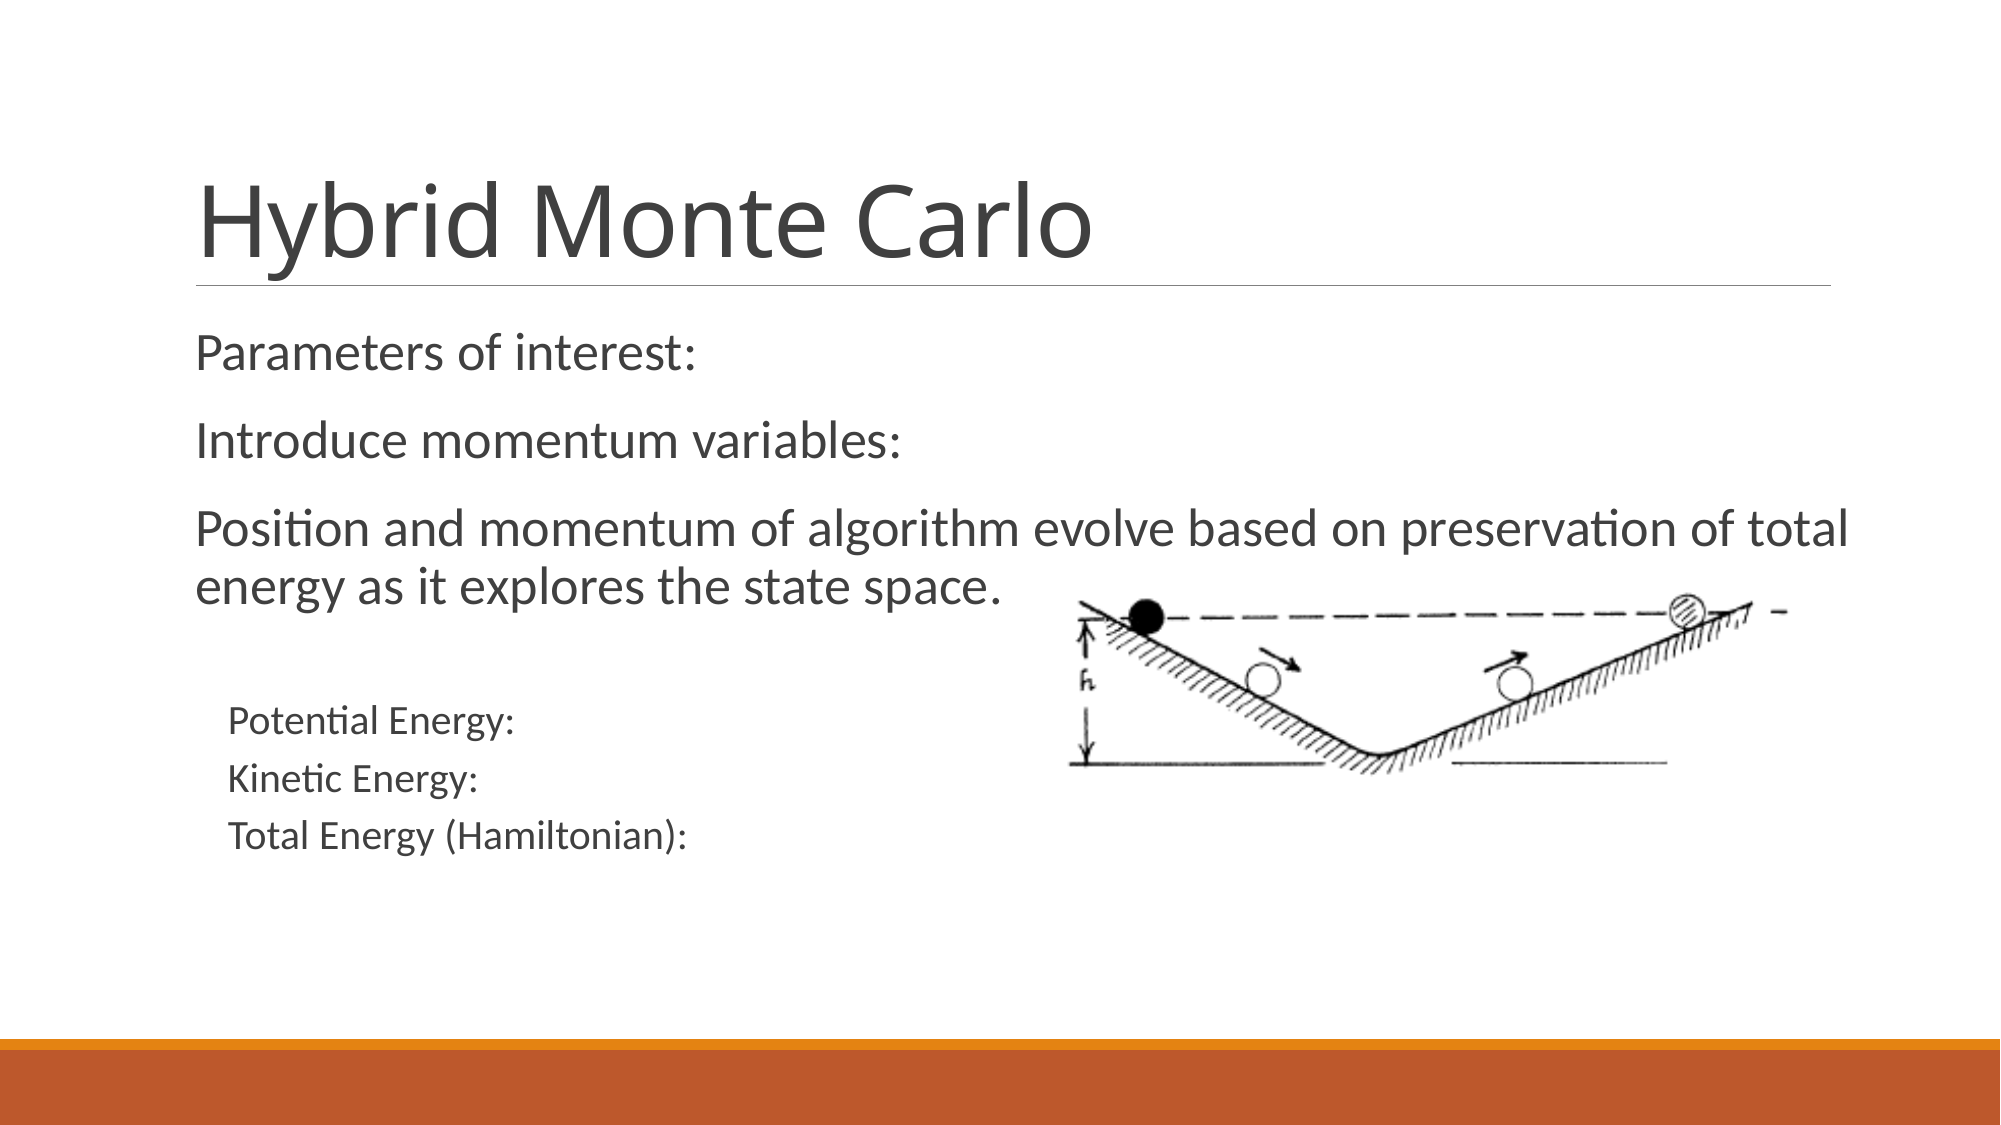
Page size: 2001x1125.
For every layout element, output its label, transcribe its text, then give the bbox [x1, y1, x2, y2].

picture [1054, 579, 1811, 786]
title Hybrid Monte Carlo [180, 47, 1830, 285]
